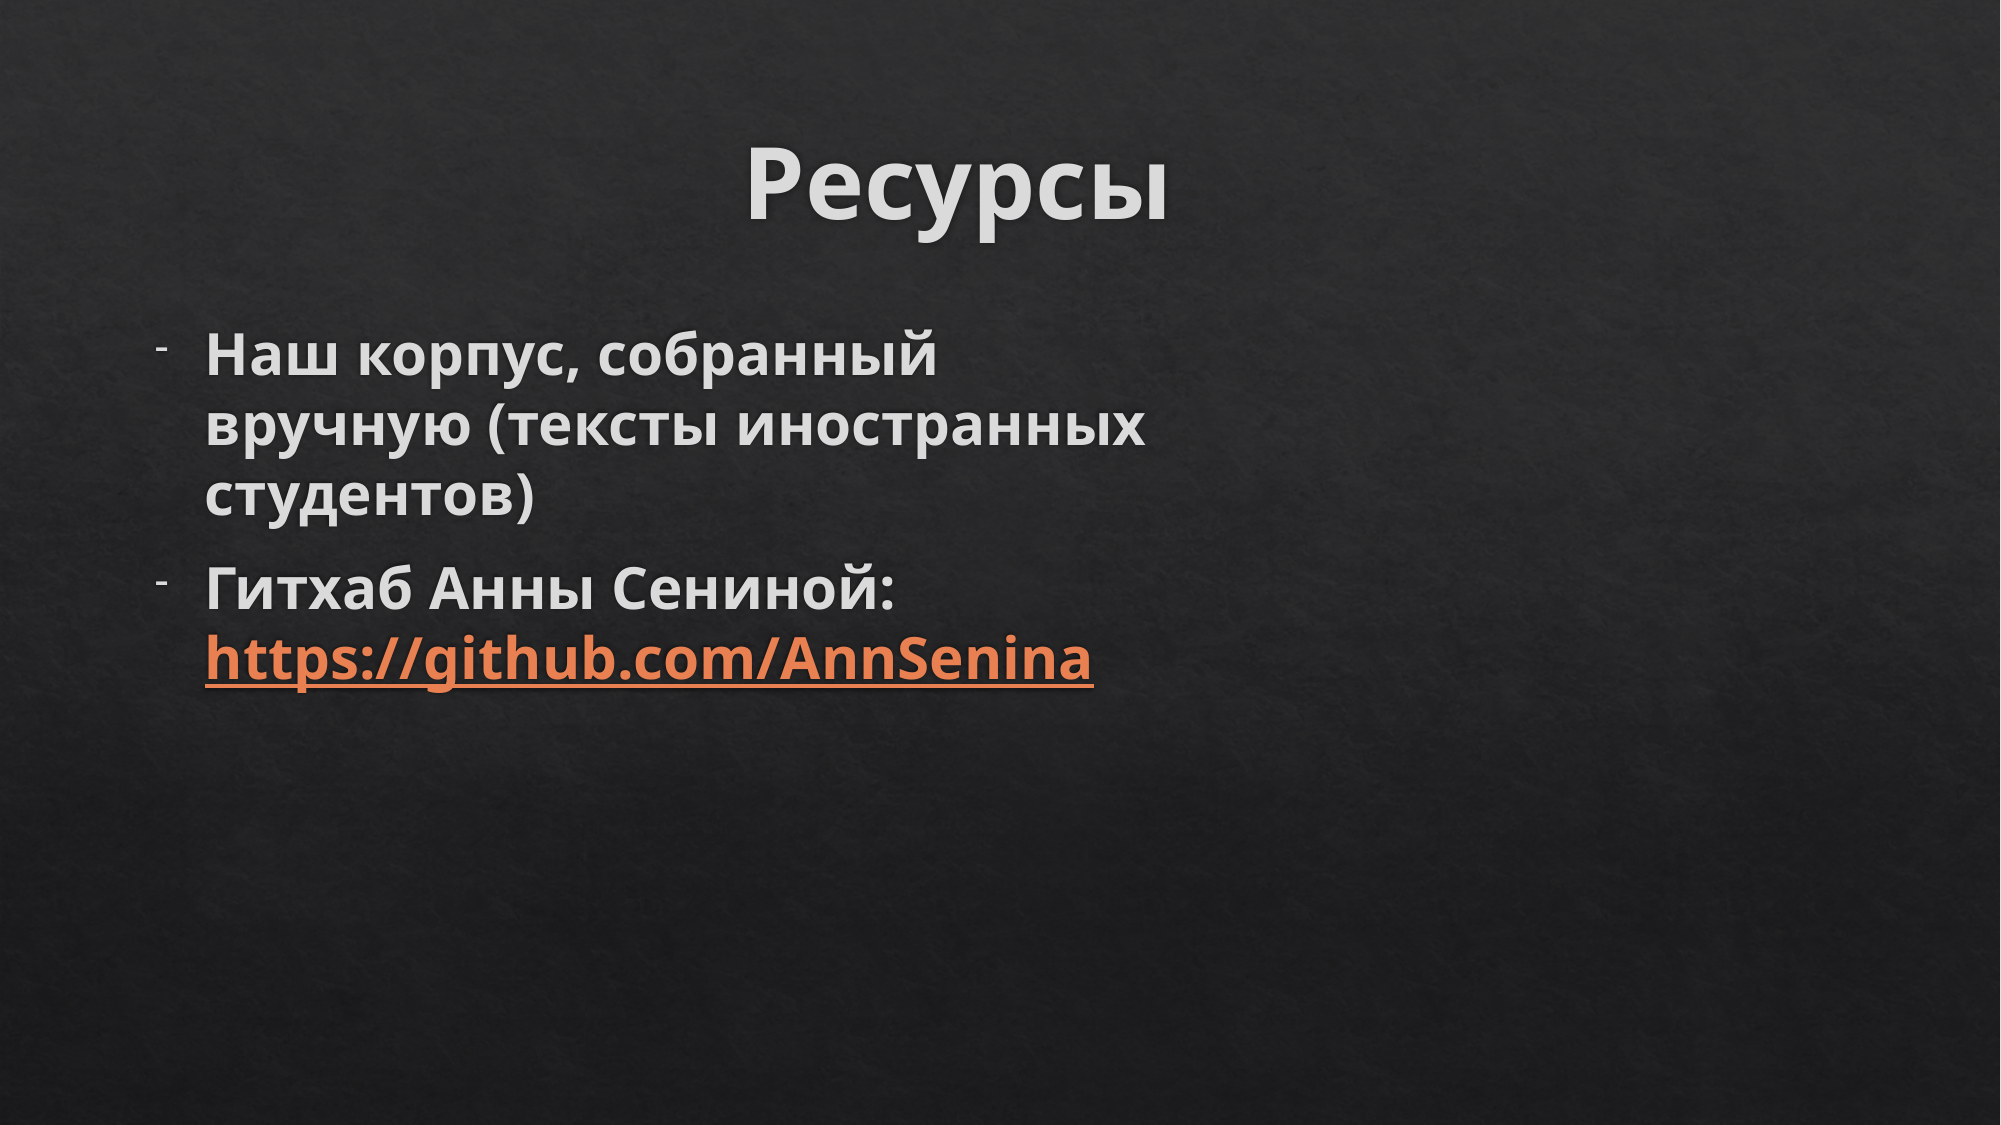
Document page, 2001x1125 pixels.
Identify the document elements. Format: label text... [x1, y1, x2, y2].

list Наш корпус, собранный вручную (тексты иностранных студентов) Гитхаб Анны Сениной: https://github.com/AnnSenina [133, 309, 1192, 881]
title Ресурсы [149, 99, 1766, 260]
